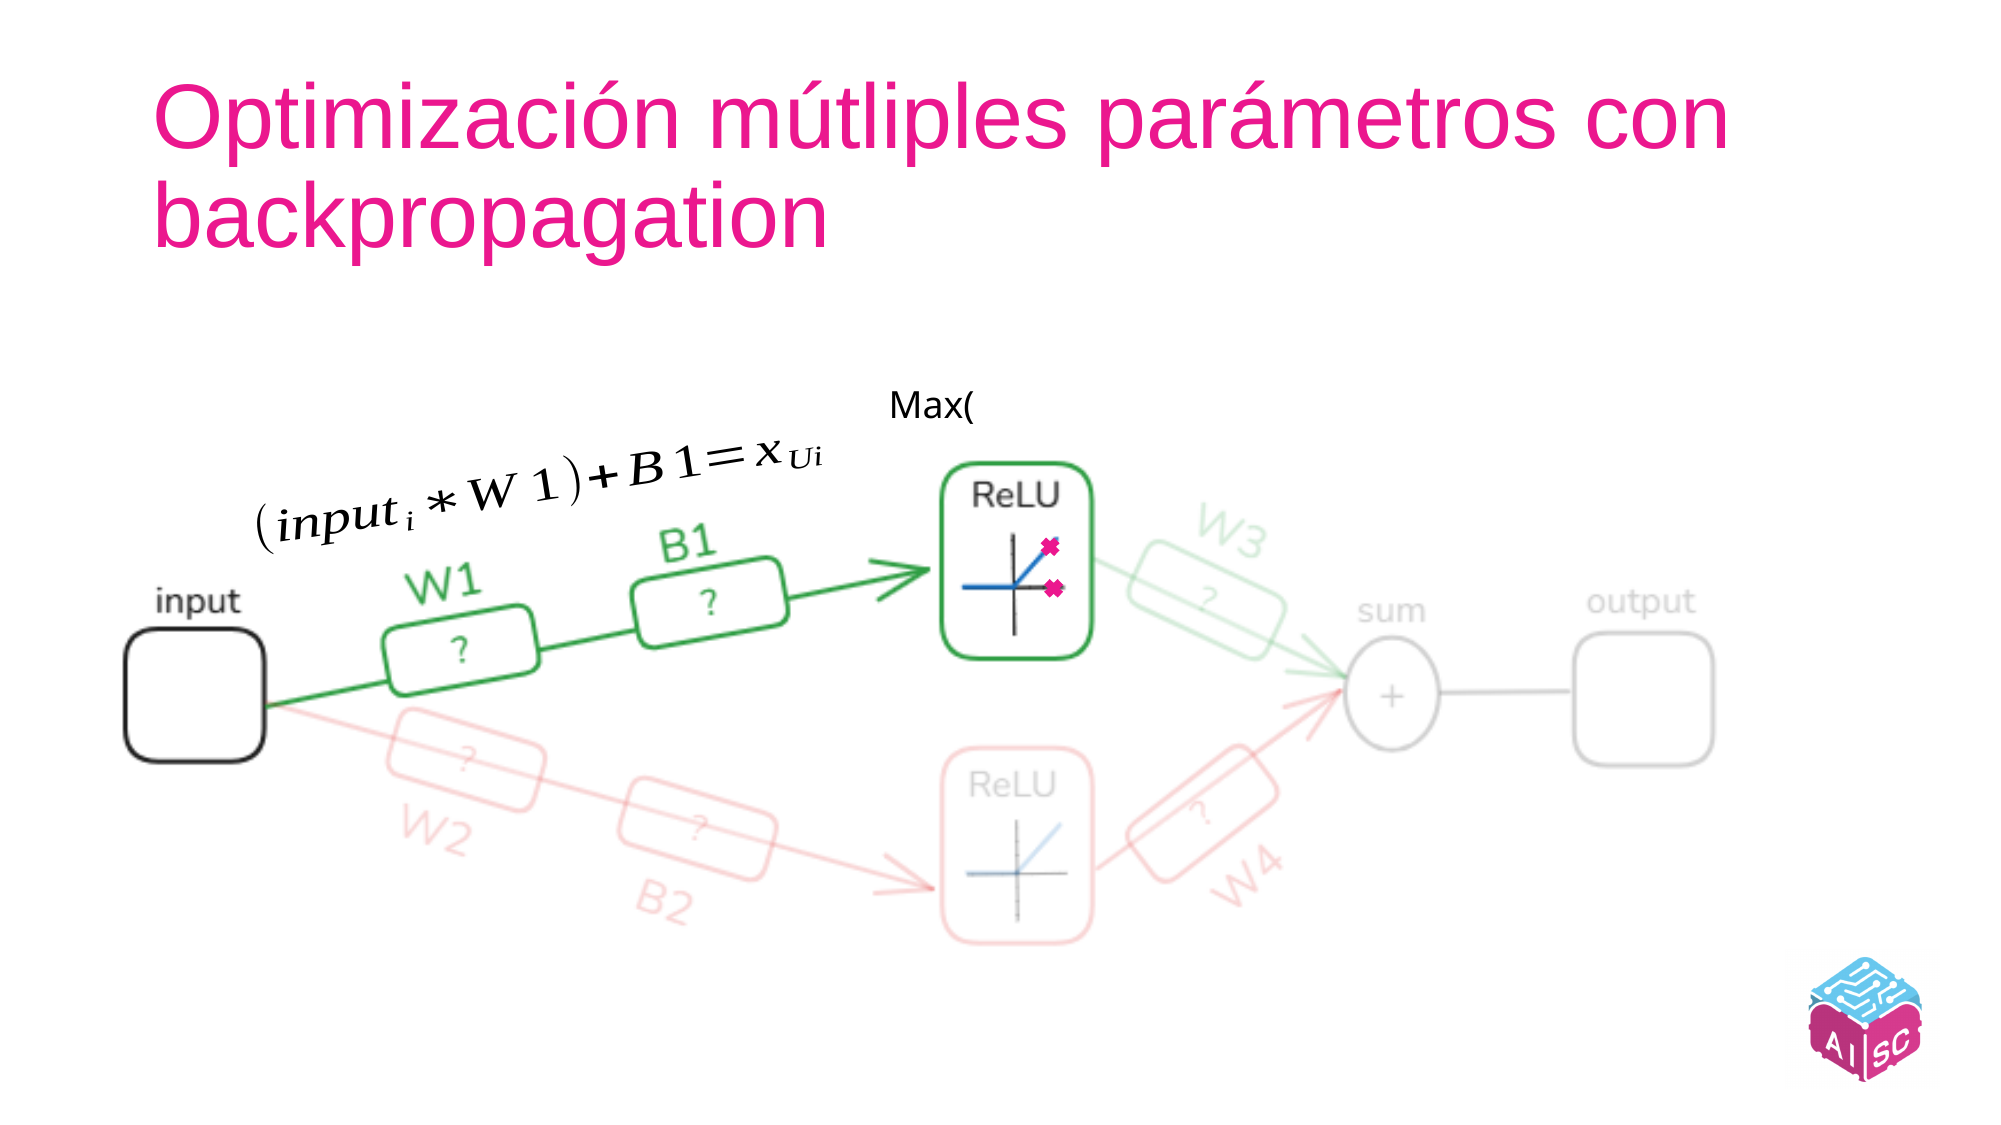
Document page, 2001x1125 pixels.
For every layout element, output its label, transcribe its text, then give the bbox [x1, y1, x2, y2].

picture [103, 441, 1739, 972]
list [1784, 948, 1941, 1090]
title Optimización mútliples parámetros con backpropagation [137, 59, 1863, 278]
